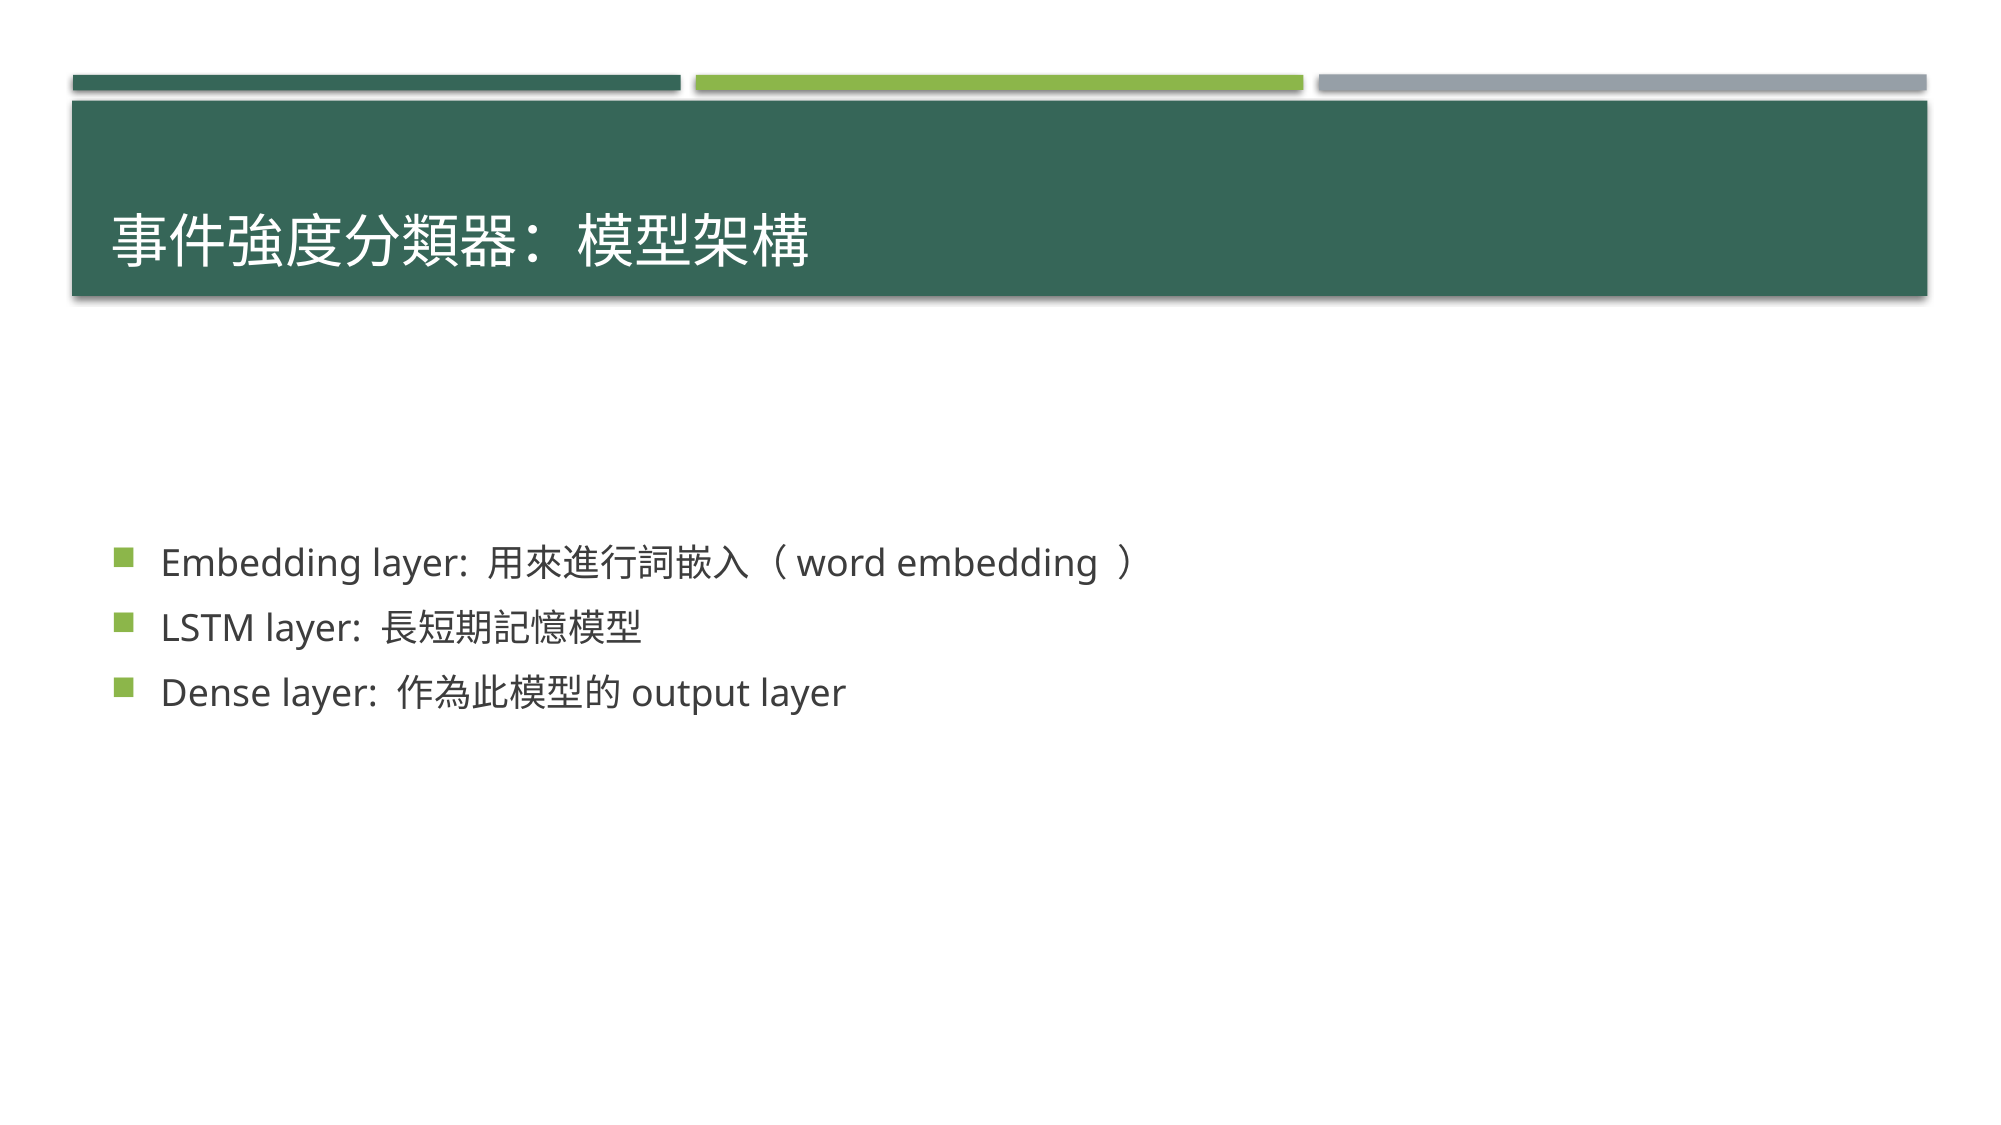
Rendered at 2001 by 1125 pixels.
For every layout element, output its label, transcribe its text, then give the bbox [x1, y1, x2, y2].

list Embedding layer: 用來進行詞嵌入（word embedding ） LSTM layer: 長短期記憶模型 Dense layer: 作為此模型的output layer [95, 357, 1905, 962]
title 事件強度分類器：模型架構 [95, 115, 1905, 282]
